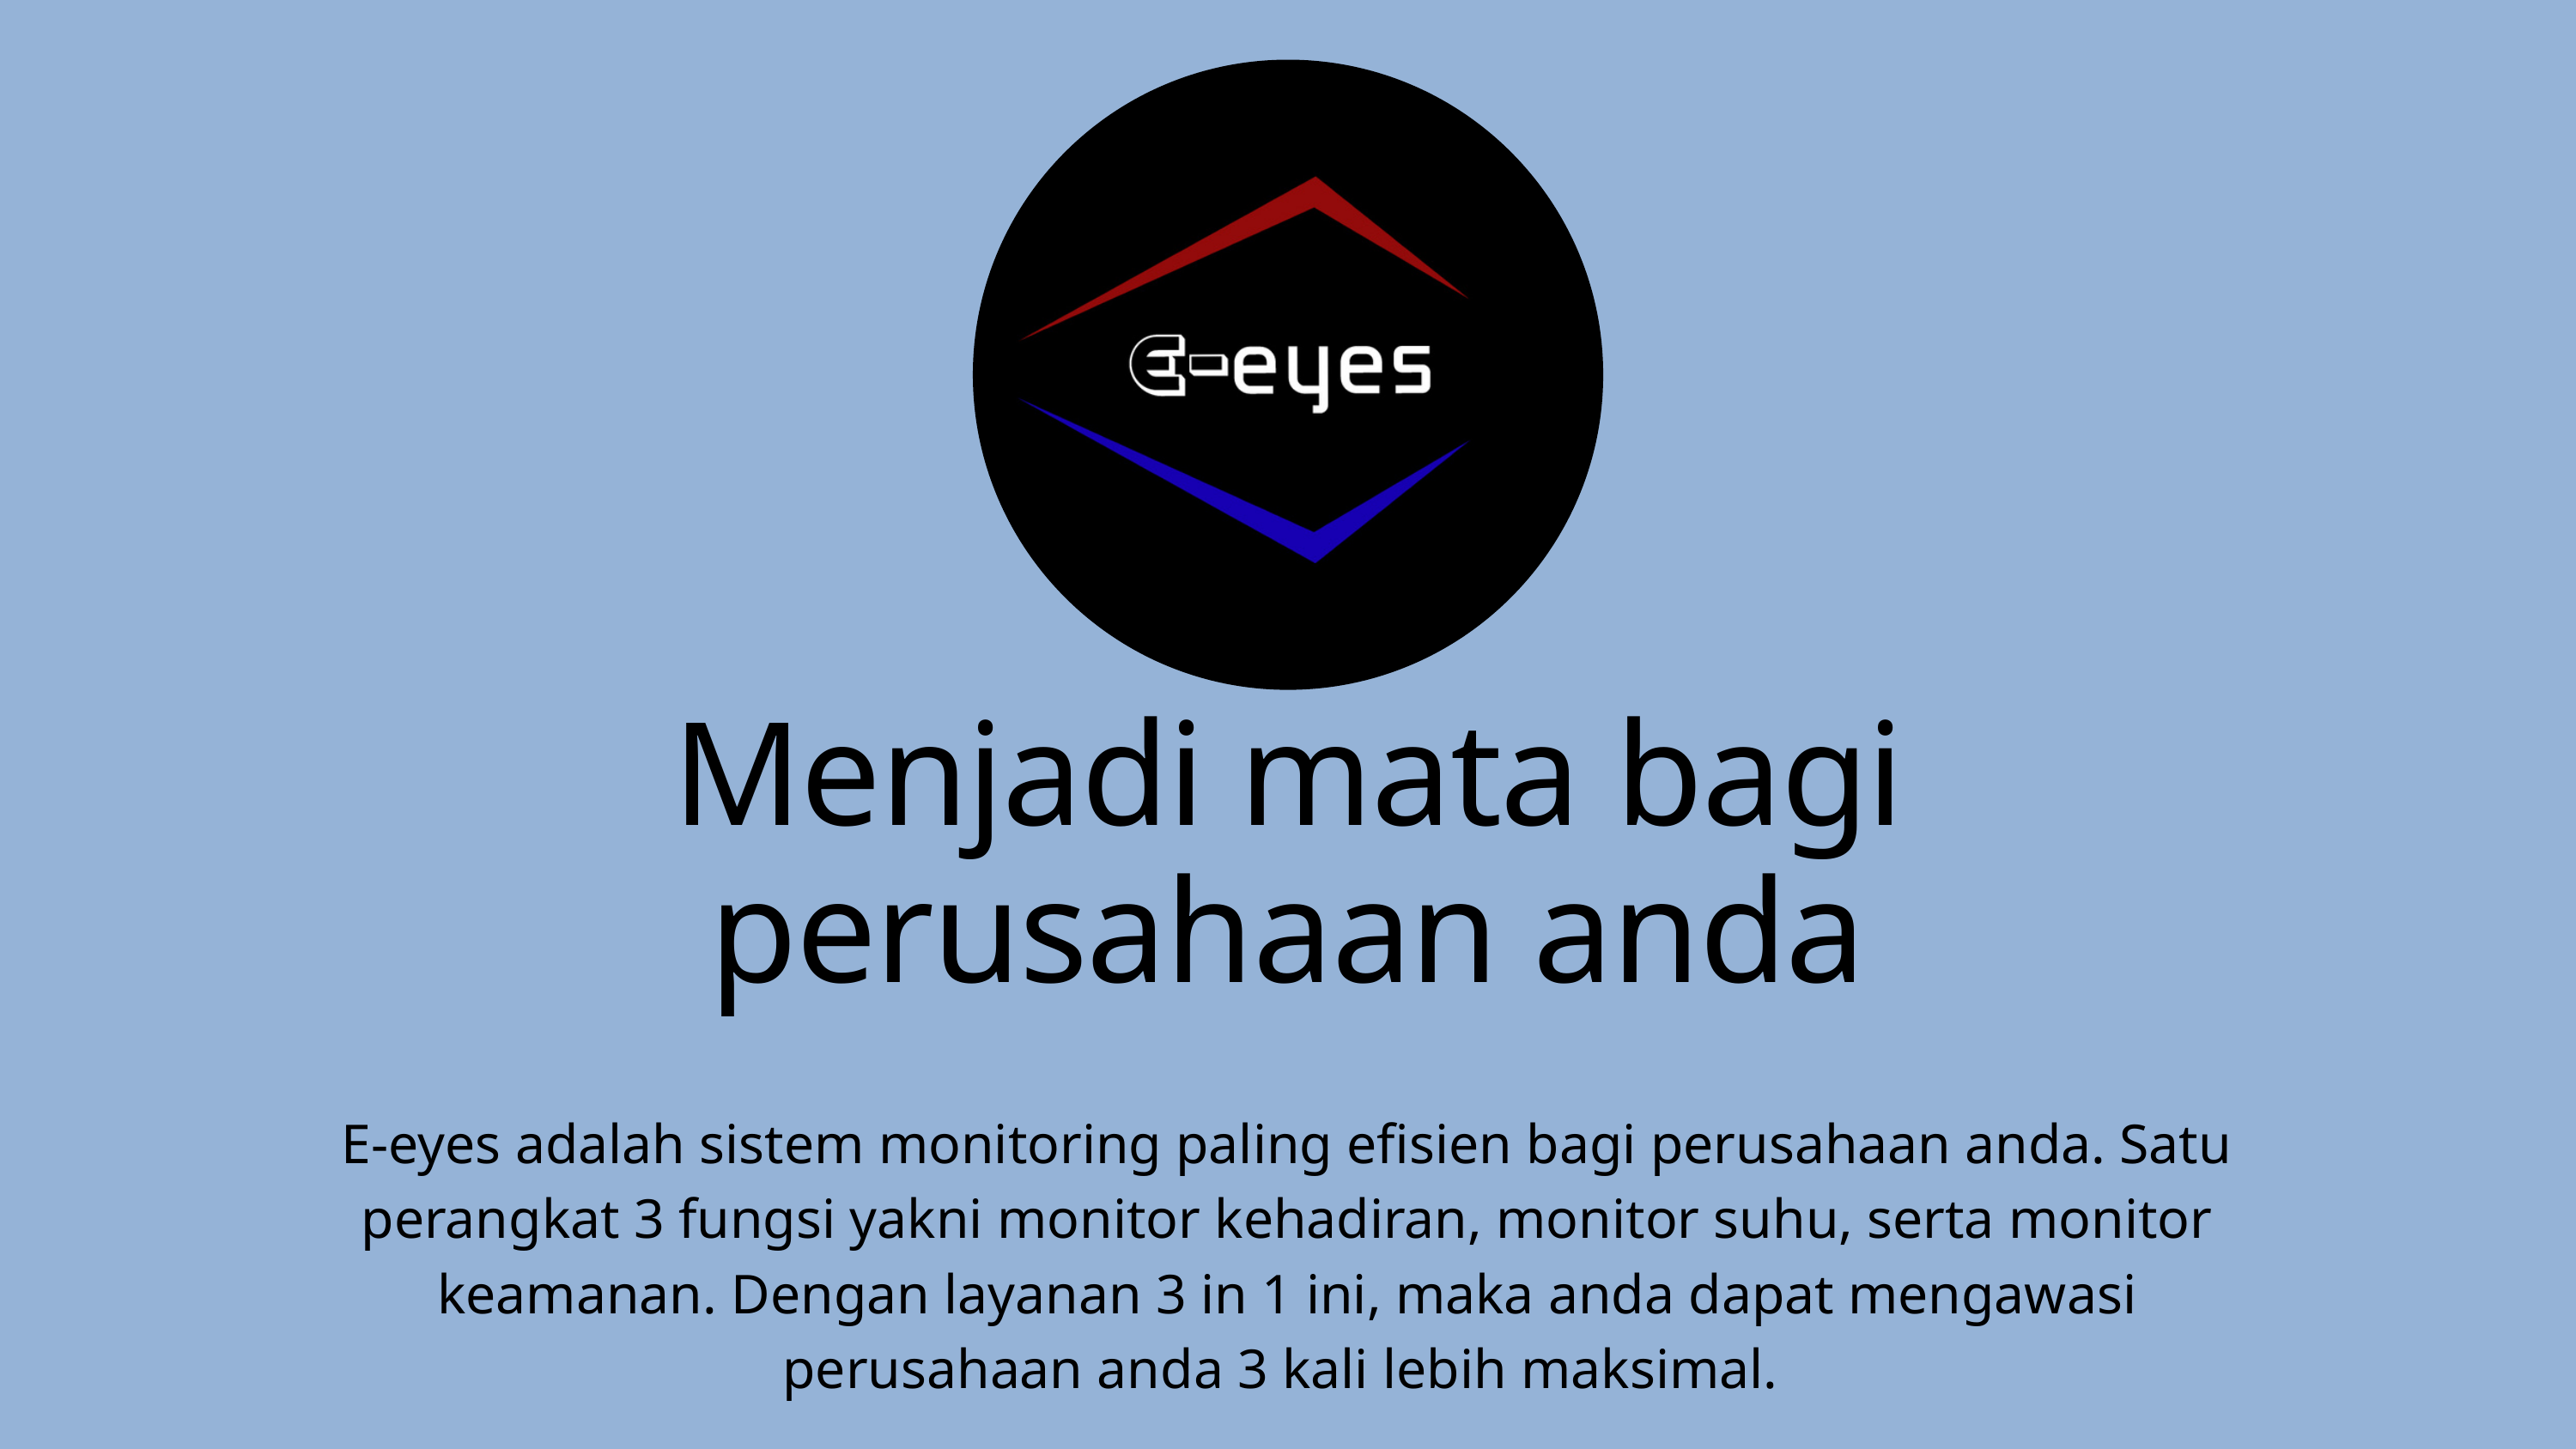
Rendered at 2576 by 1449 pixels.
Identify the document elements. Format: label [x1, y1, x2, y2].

text_box [328, 689, 2248, 1395]
text_box [972, 59, 1604, 690]
